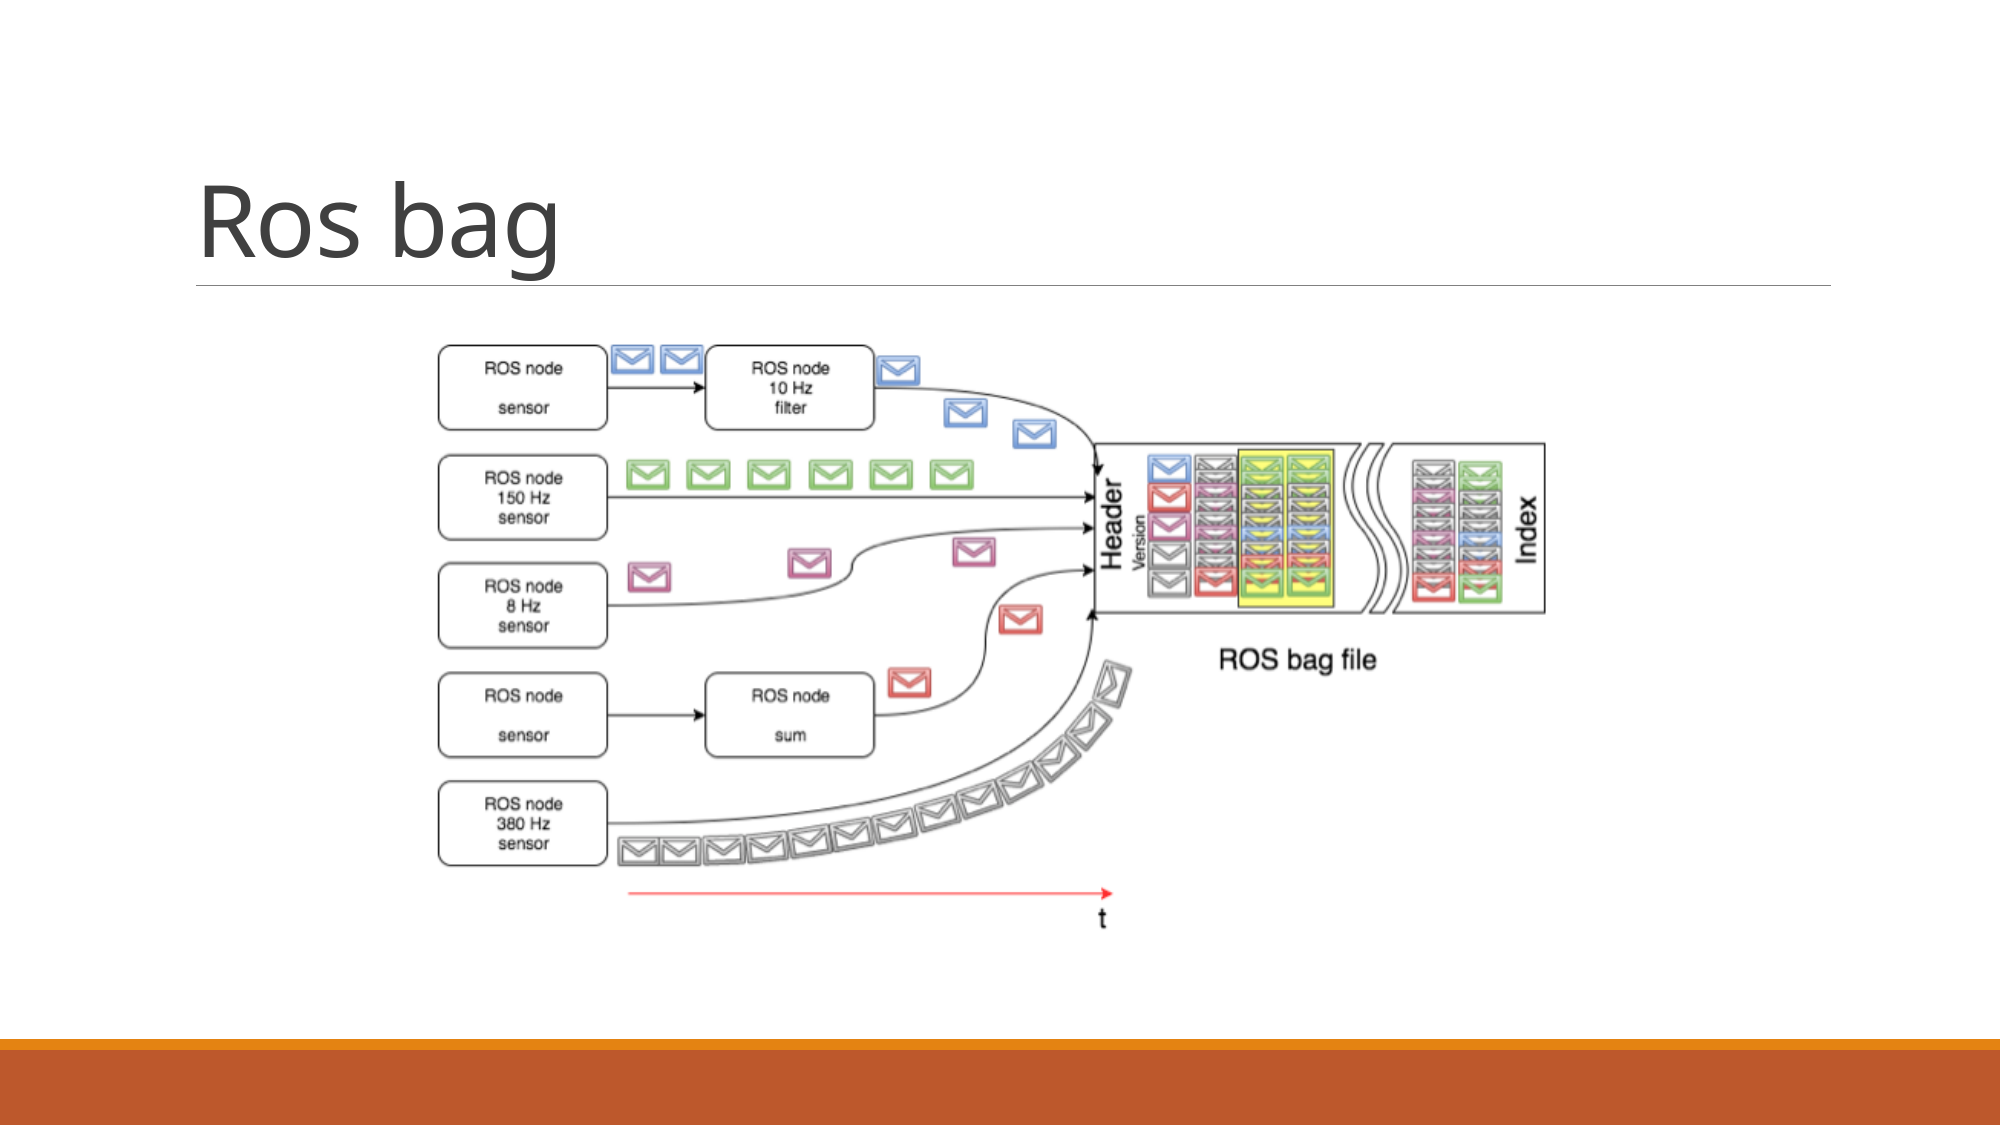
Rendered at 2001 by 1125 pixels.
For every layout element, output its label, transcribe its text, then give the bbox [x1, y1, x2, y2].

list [405, 302, 1604, 964]
title Ros bag [180, 47, 1830, 285]
